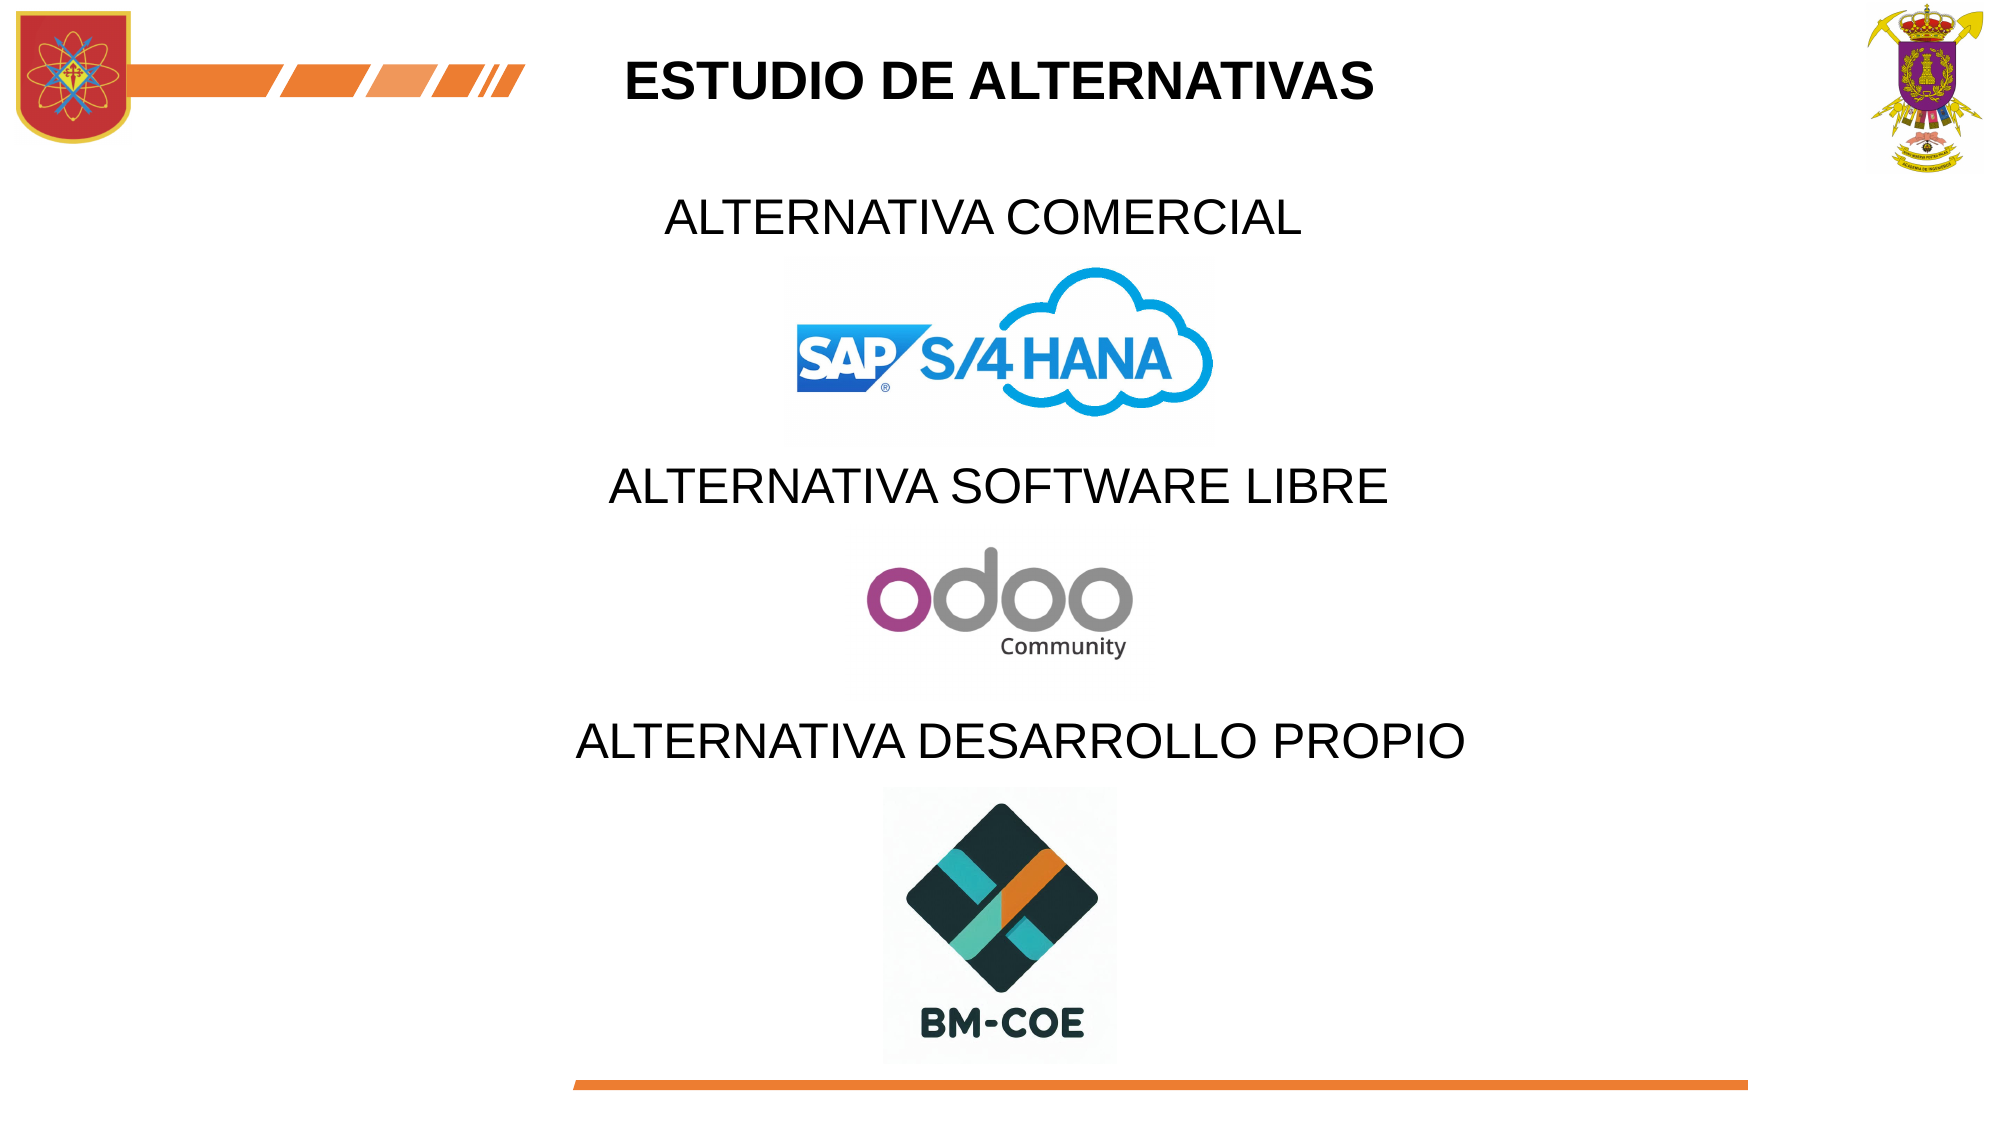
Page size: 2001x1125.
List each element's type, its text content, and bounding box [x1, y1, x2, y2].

text_box [365, 64, 439, 98]
text_box [279, 64, 372, 98]
text_box [431, 64, 486, 98]
text_box [645, 30, 1706, 122]
text_box ALTERNATIVA COMERCIAL [649, 177, 1365, 237]
text_box [136, 64, 285, 98]
picture [14, 8, 132, 145]
picture [783, 255, 1216, 448]
text_box [477, 64, 500, 98]
text_box ALTERNATIVA SOFTWARE LIBRE [593, 446, 1420, 505]
text_box [572, 1080, 1748, 1091]
text_box ESTUDIO DE ALTERNATIVAS [549, 37, 1624, 98]
text_box ALTERNATIVA DESARROLLO PROPIO [560, 701, 1506, 760]
picture [1866, 2, 1985, 174]
picture [882, 786, 1119, 1065]
picture [844, 523, 1156, 702]
text_box [490, 64, 526, 98]
